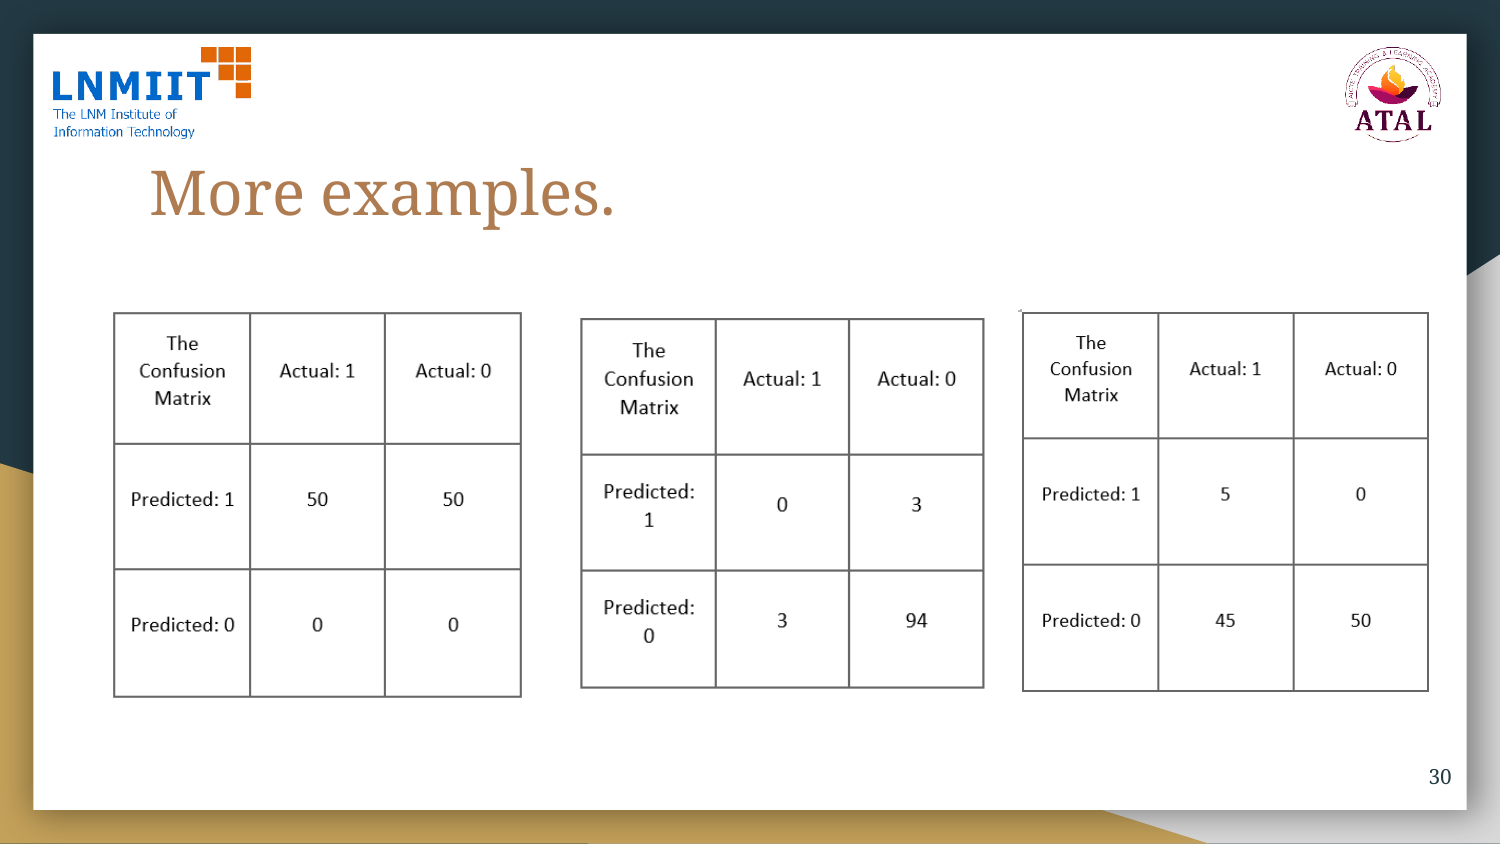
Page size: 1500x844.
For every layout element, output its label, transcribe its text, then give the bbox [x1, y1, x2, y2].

picture [576, 318, 991, 692]
picture [53, 47, 251, 139]
picture [1332, 43, 1447, 143]
picture [110, 308, 524, 701]
title More examples. [134, 138, 1366, 243]
slide_number 30 [1376, 745, 1467, 810]
picture [1018, 309, 1433, 692]
